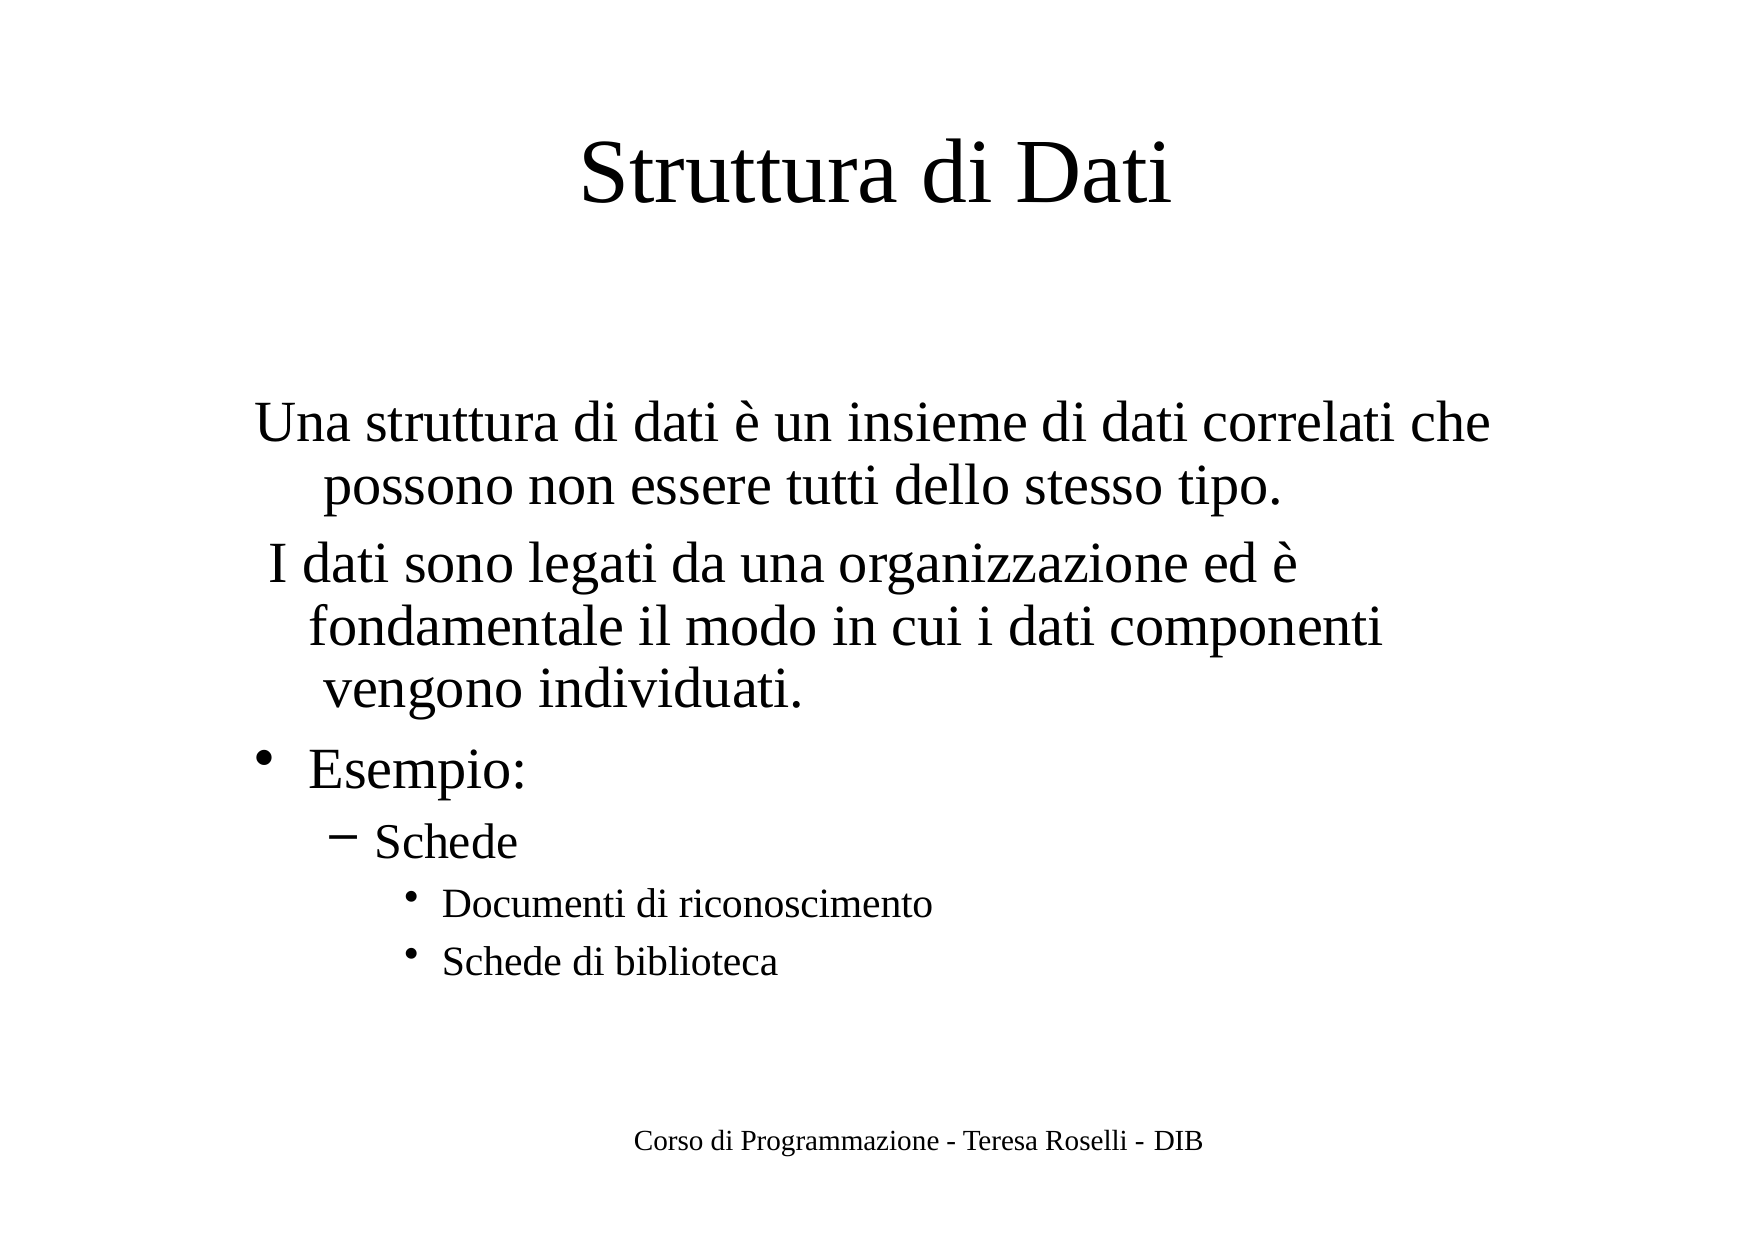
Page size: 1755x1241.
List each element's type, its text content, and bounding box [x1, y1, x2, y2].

footer Corso di Programmazione - Teresa Roselli - DIB [631, 1122, 1209, 1241]
title Struttura di Dati [576, 109, 1177, 319]
text_box Una struttura di dati è un insieme di dati correlati che possono non essere tutti dello stesso tipo. I dati sono legati da una organizzazione ed è fondamentale il modo in cui i dati componenti vengono individuati. Esempio: Schede Documenti di riconoscimento Schede di biblioteca [252, 380, 1499, 984]
